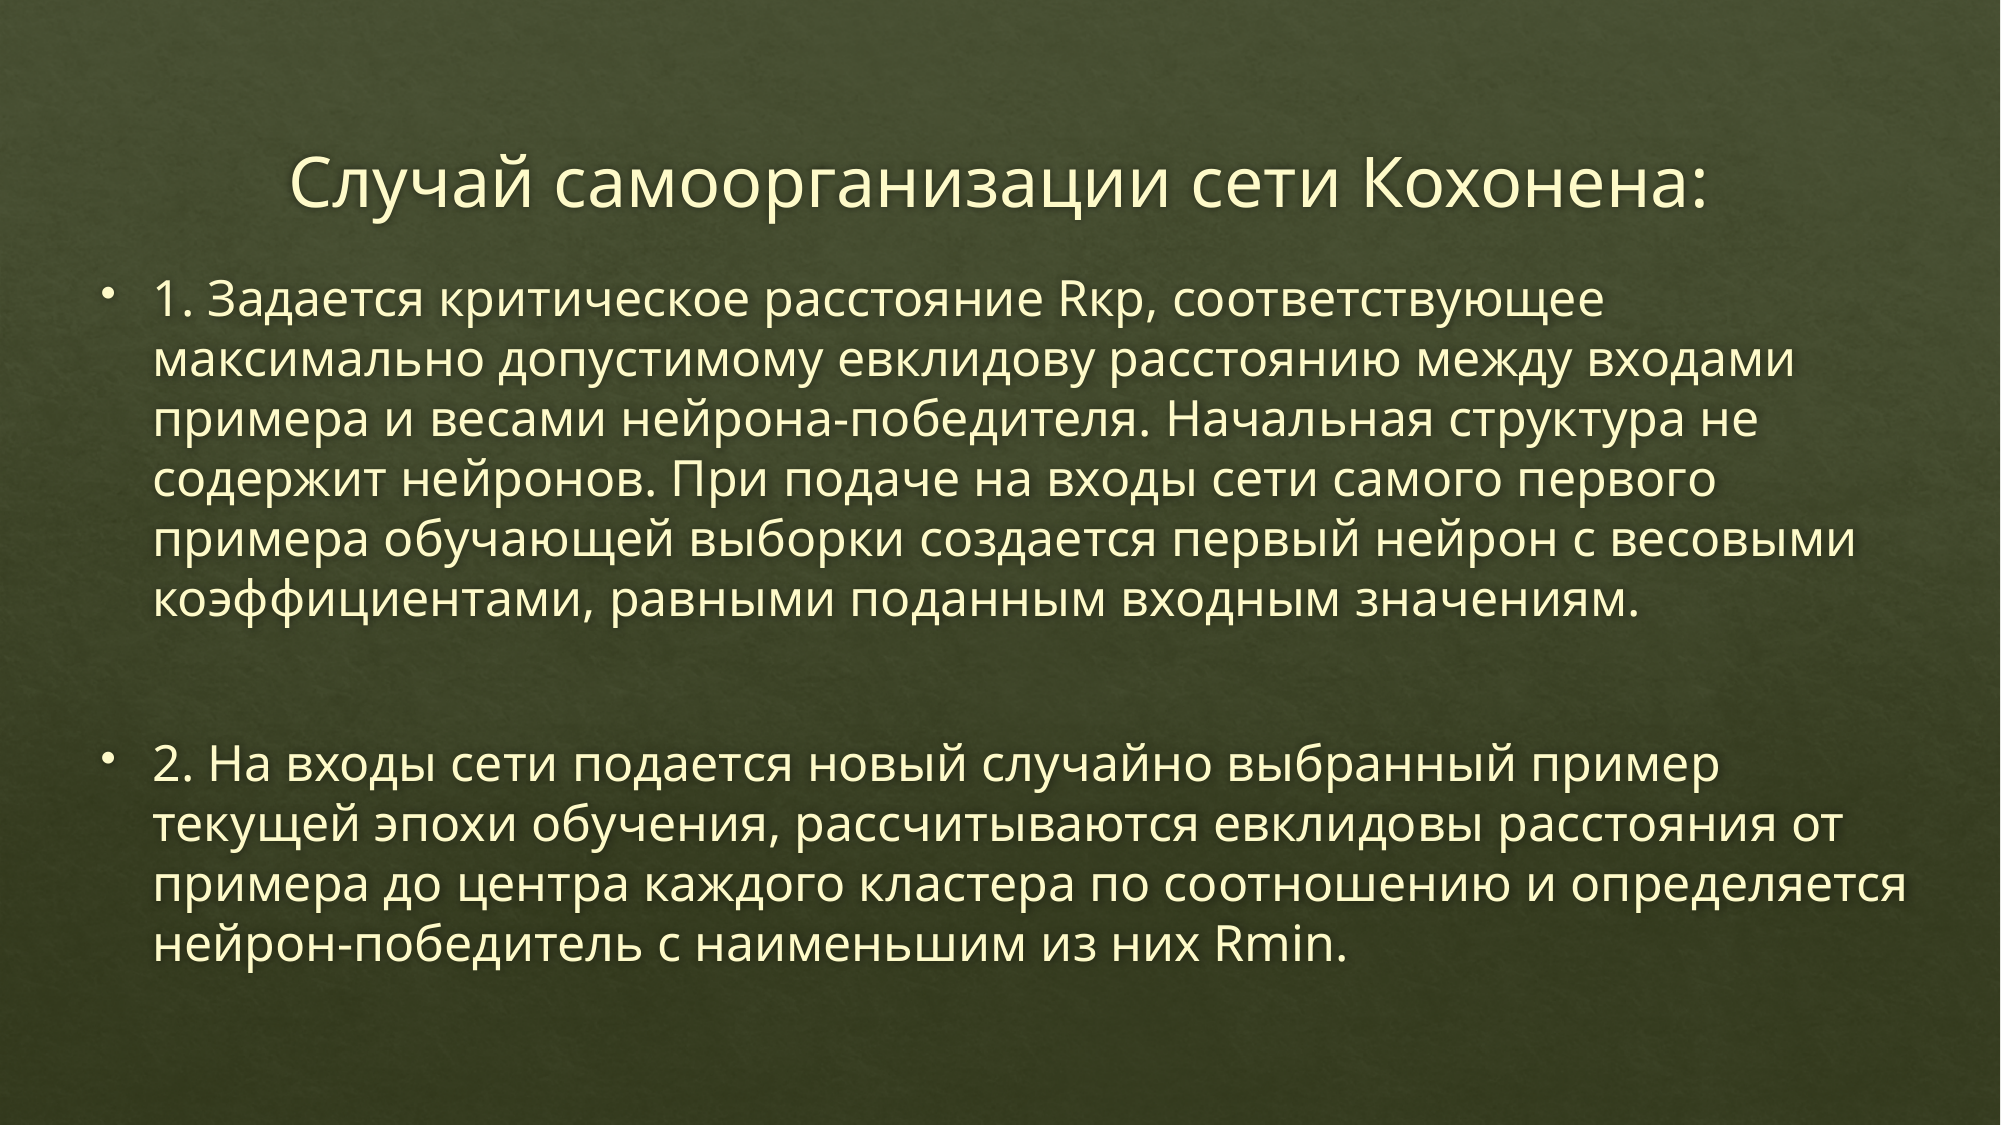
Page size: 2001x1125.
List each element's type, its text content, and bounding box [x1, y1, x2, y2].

list 1. Задается критическое расстояние Rкр, соответствующее максимально допустимому евклидову расстоянию между входами примера и весами нейрона-победителя. Начальная структура не содержит нейронов. При подаче на входы сети самого первого примера обучающей выборки создается первый нейрон с весовыми коэффициентами, равными поданным входным значениям. 2. На входы сети подается новый случайно выбранный пример текущей эпохи обучения, рассчитываются евклидовы расстояния от примера до центра каждого кластера по соотношению и определяется нейрон-победитель с наименьшим из них Rmin. [81, 259, 1936, 1053]
title Случай самоорганизации сети Кохонена: [149, 99, 1849, 254]
